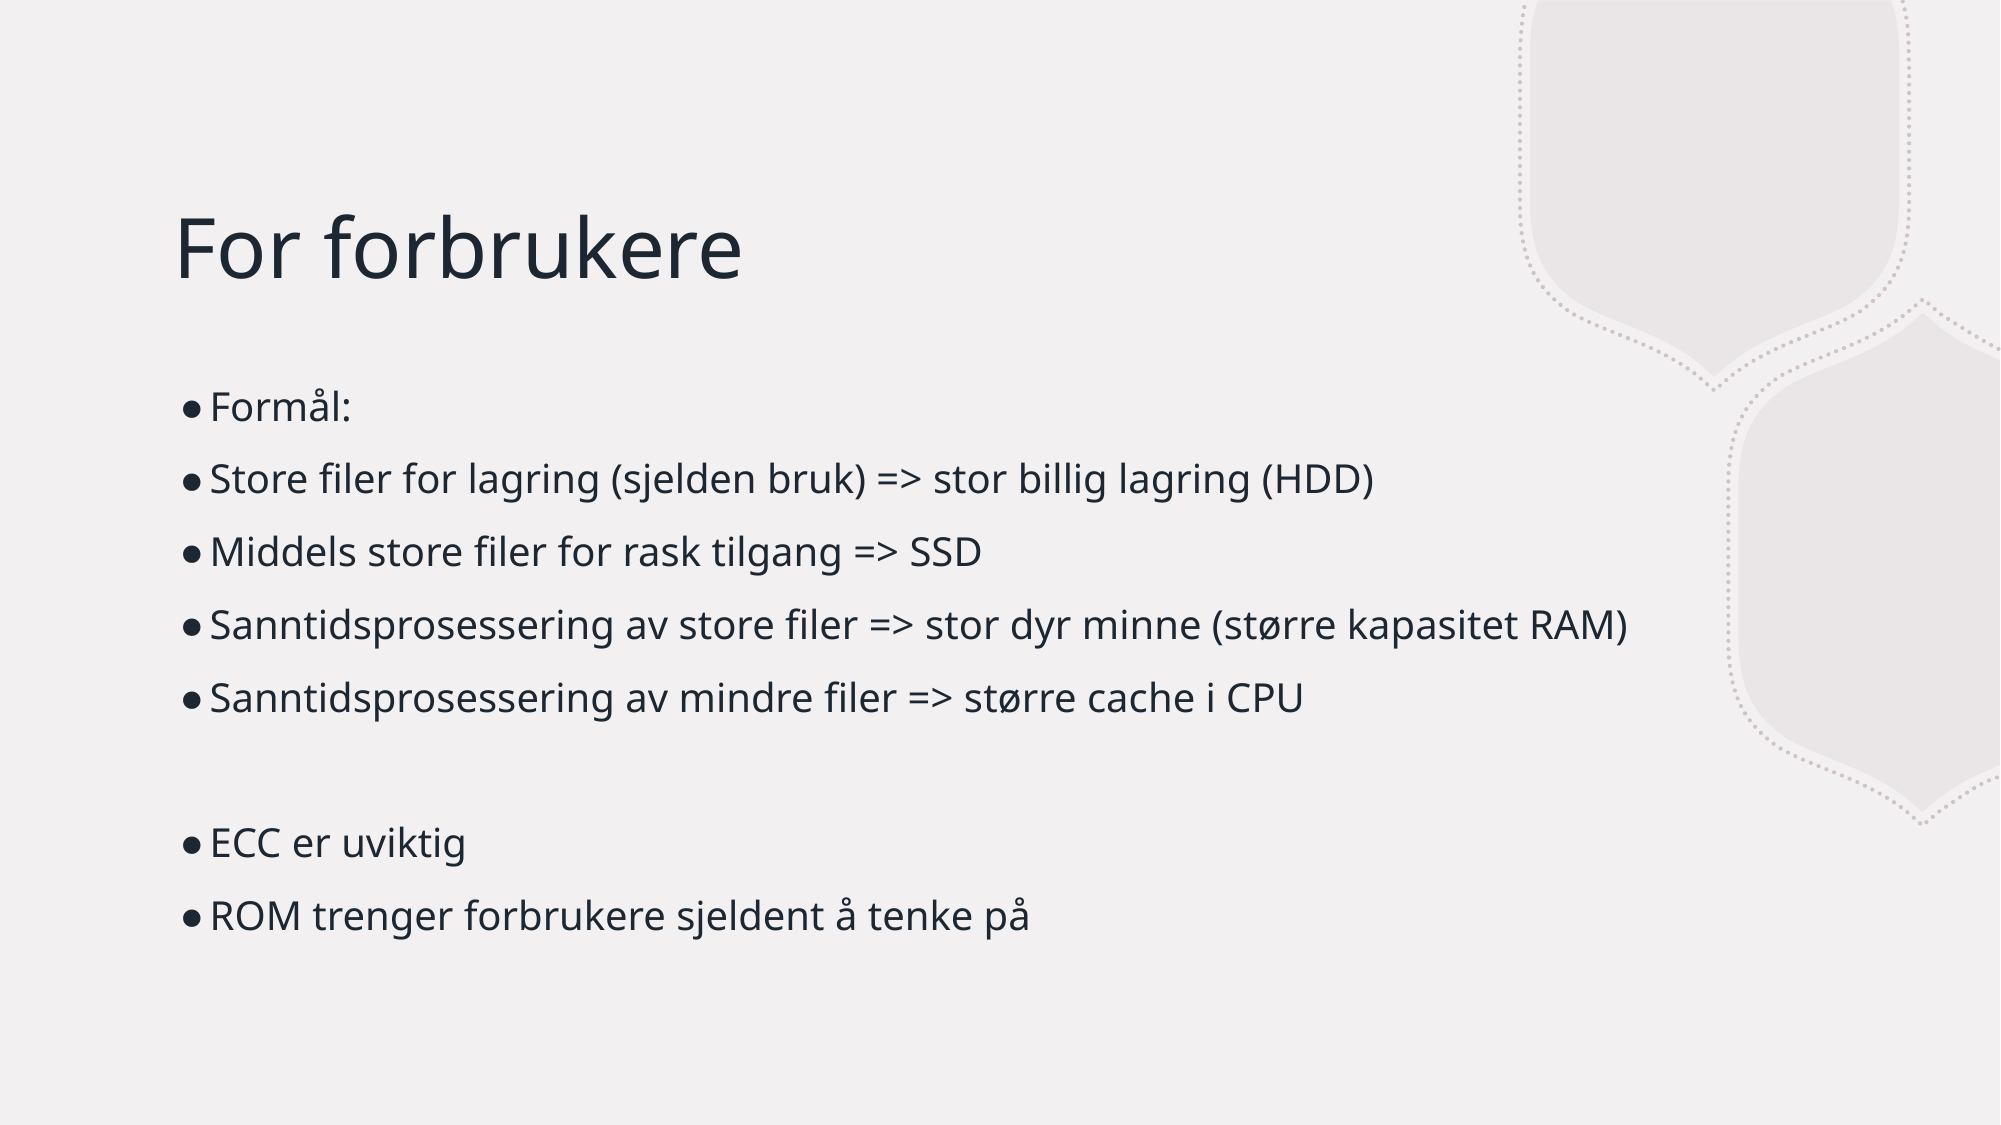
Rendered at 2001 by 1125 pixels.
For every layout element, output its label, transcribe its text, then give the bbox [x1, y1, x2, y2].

title For forbrukere [158, 157, 1648, 332]
list Formål: Store filer for lagring (sjelden bruk) => stor billig lagring (HDD) Middels store filer for rask tilgang => SSD Sanntidsprosessering av store filer => stor dyr minne (større kapasitet RAM) Sanntidsprosessering av mindre filer => større cache i CPU ECC er uviktig ROM trenger forbrukere sjeldent å tenke på [158, 368, 1648, 968]
